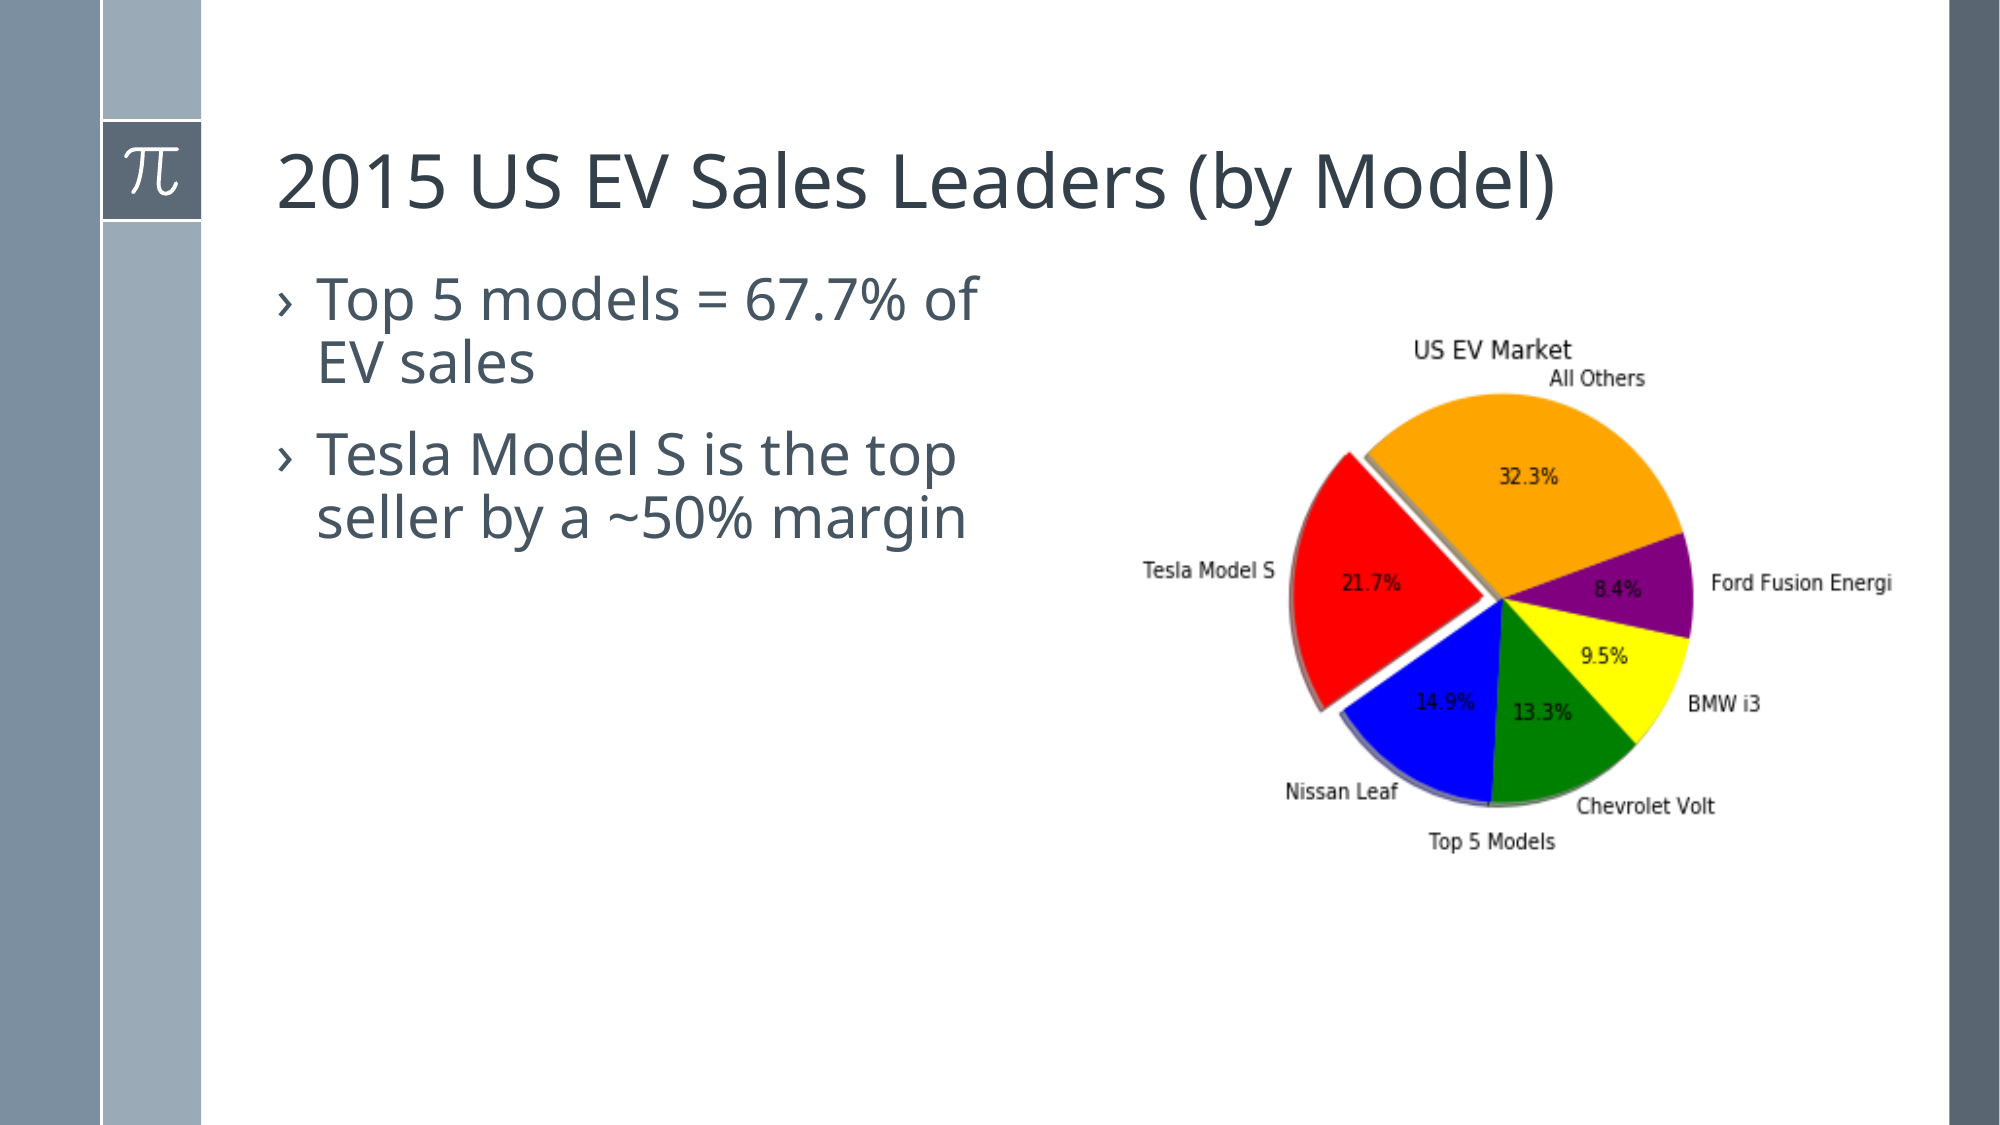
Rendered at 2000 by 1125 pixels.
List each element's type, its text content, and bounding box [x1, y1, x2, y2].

title 2015 US EV Sales Leaders (by Model) [261, 29, 1867, 233]
list Top 5 models = 67.7% of EV sales Tesla Model S is the top seller by a ~50% margin [261, 262, 1052, 1013]
picture [1062, 299, 1902, 900]
